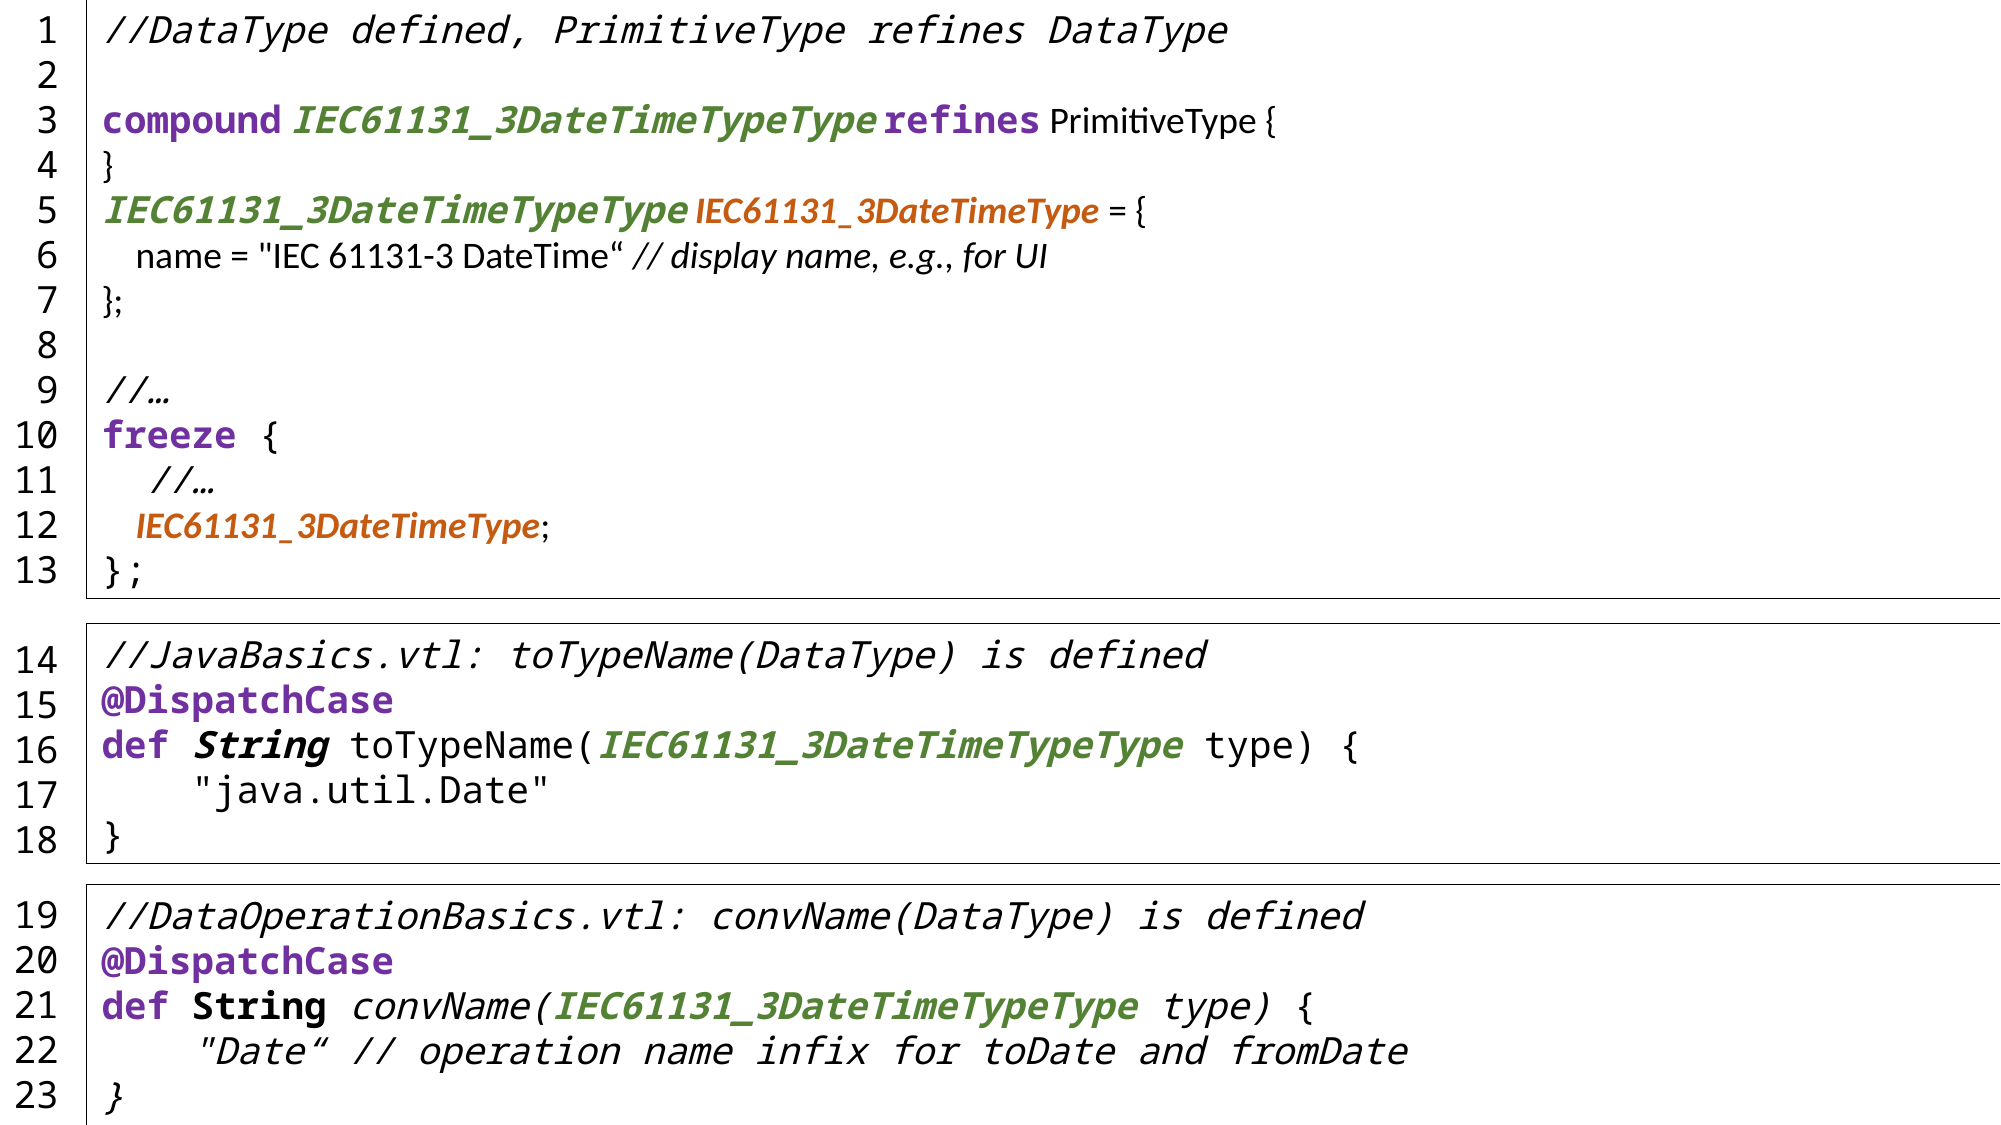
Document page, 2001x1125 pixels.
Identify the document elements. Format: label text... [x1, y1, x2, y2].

text_box 1 2 3 4 5 6 7 8 9 10 11 12 13 14 15 16 17 18 19 20 21 22 23 24 25 26 27 28 29 30 31 32 33 34 35 36 37 38 39 40 [0, 0, 74, 1125]
text_box //JavaBasics.vtl: toTypeName(DataType) is defined @DispatchCase def String toTypeName(IEC61131_3DateTimeTypeType type) { "java.util.Date" } [86, 623, 2000, 864]
text_box //DataOperationBasics.vtl: convName(DataType) is defined @DispatchCase def String convName(IEC61131_3DateTimeTypeType type) { "Date“ // operation name infix for toDate and fromDate } //DataOperationBasics.vtl: convParam(DataType) is defined @DispatchCase def String convParam(IEC61131_3DateTimeTypeType type) { "'DT#'YYYY-MM-dd-HH:mm:ss.SS" } [86, 884, 2000, 1125]
text_box //DataType defined, PrimitiveType refines DataType compound IEC61131_3DateTimeTypeType refines PrimitiveType { } IEC61131_3DateTimeTypeType IEC61131_3DateTimeType = { name = "IEC 61131-3 DateTime“ // display name, e.g., for UI }; //… freeze { //… IEC61131_3DateTimeType; }; [86, 0, 2000, 599]
